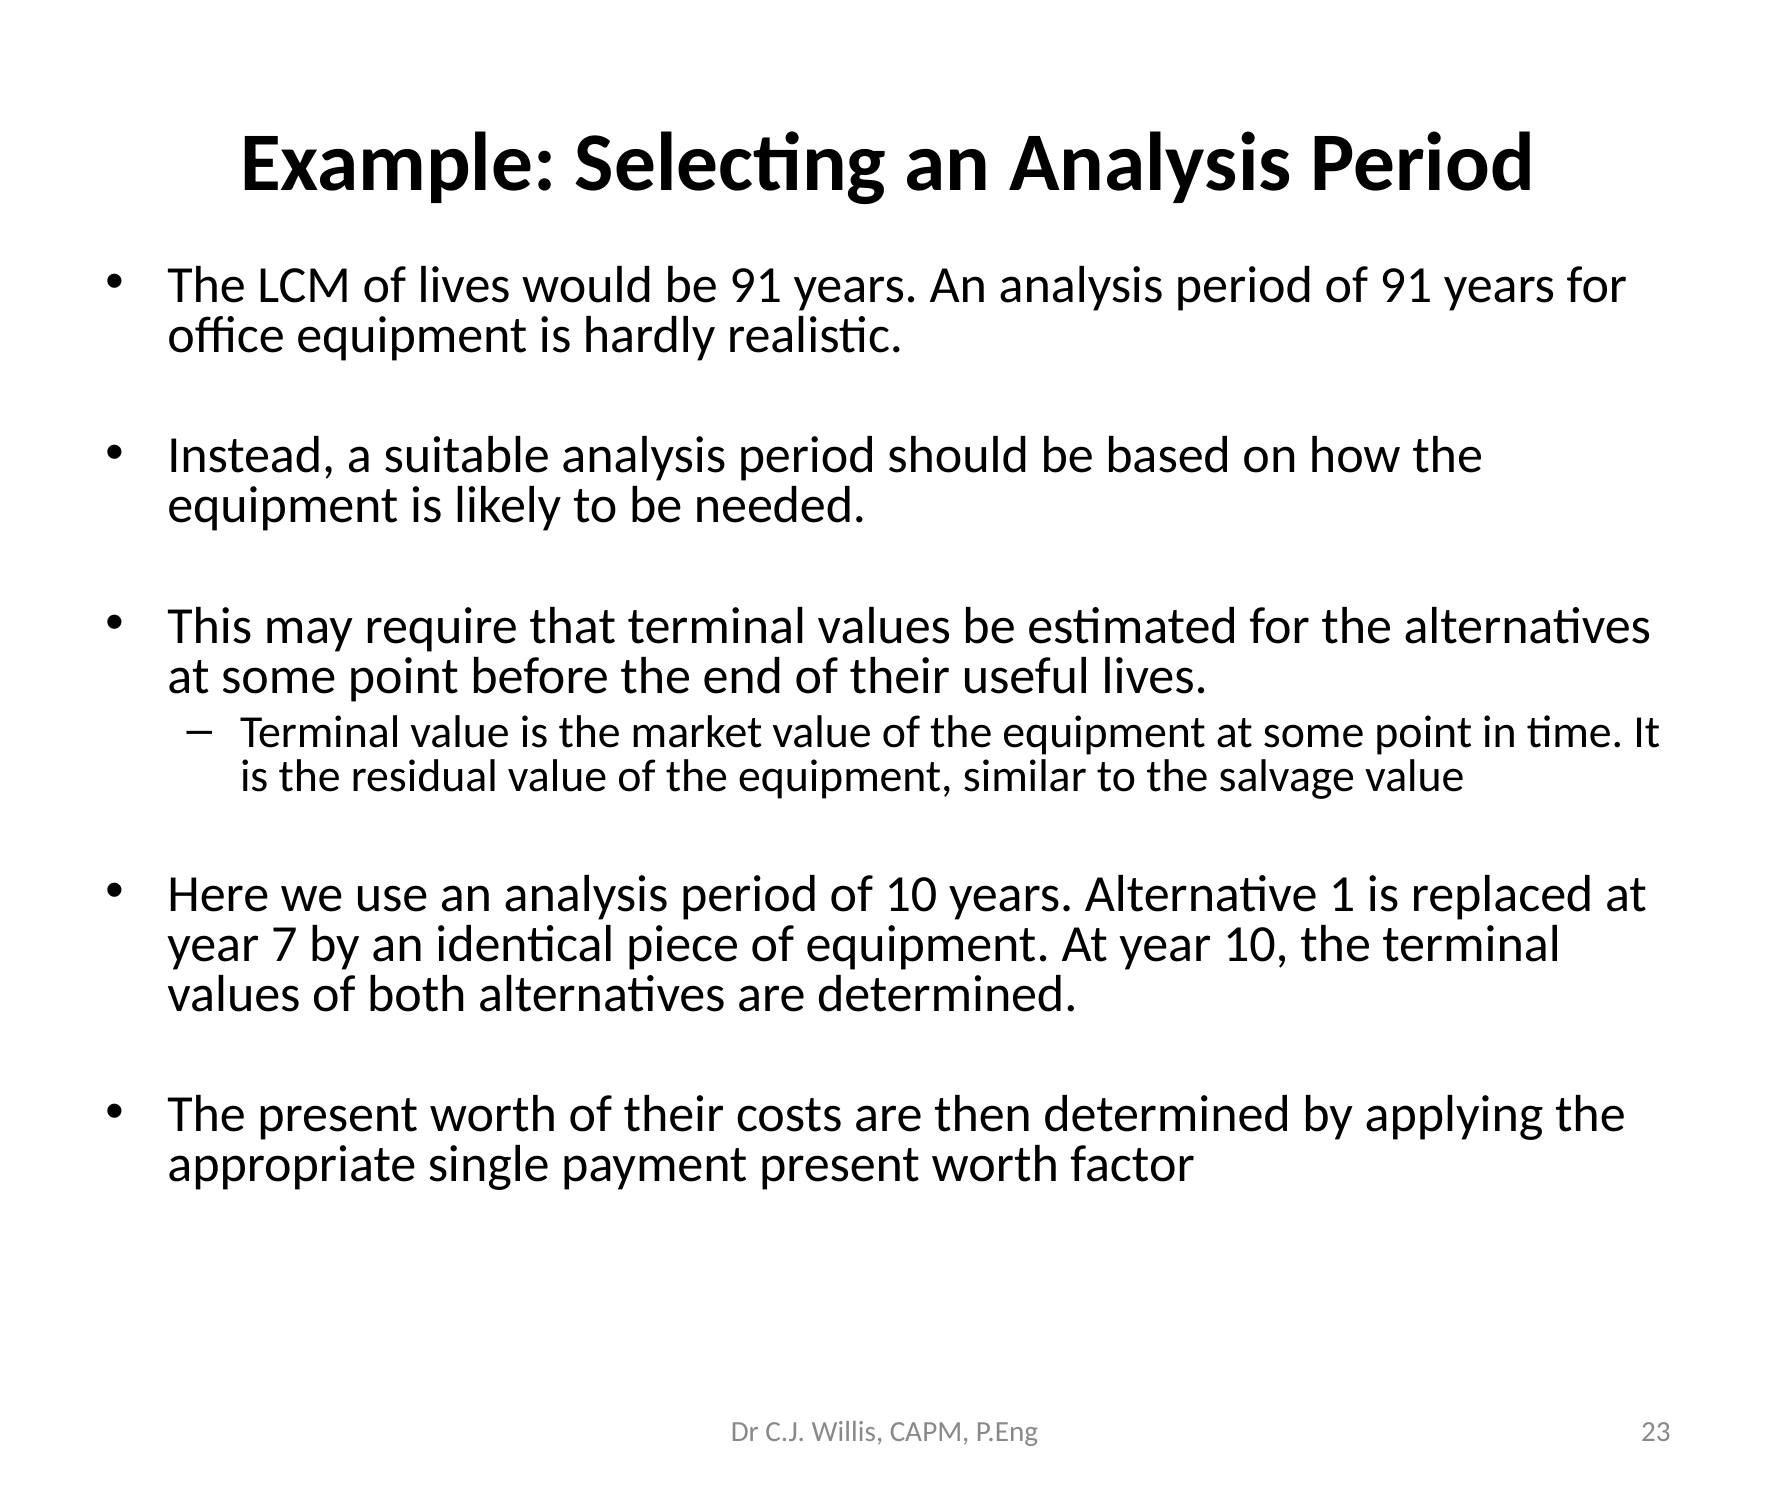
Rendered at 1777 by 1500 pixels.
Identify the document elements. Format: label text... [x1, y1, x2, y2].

list The LCM of lives would be 91 years. An analysis period of 91 years for office equipment is hardly realistic. Instead, a suitable analysis period should be based on how the equipment is likely to be needed. This may require that terminal values be estimated for the alternatives at some point before the end of their useful lives. Terminal value is the market value of the equipment at some point in time. It is the residual value of the equipment, similar to the salvage value Here we use an analysis period of 10 years. Alternative 1 is replaced at year 7 by an identical piece of equipment. At year 10, the terminal values of both alternatives are determined. The present worth of their costs are then determined by applying the appropriate single payment present worth factor [88, 253, 1688, 1340]
text_box Dr C.J. Willis, CAPM, P.Eng [606, 1390, 1170, 1471]
title Example: Selecting an Analysis Period [88, 60, 1688, 253]
text_box ‹#› [1272, 1390, 1688, 1471]
